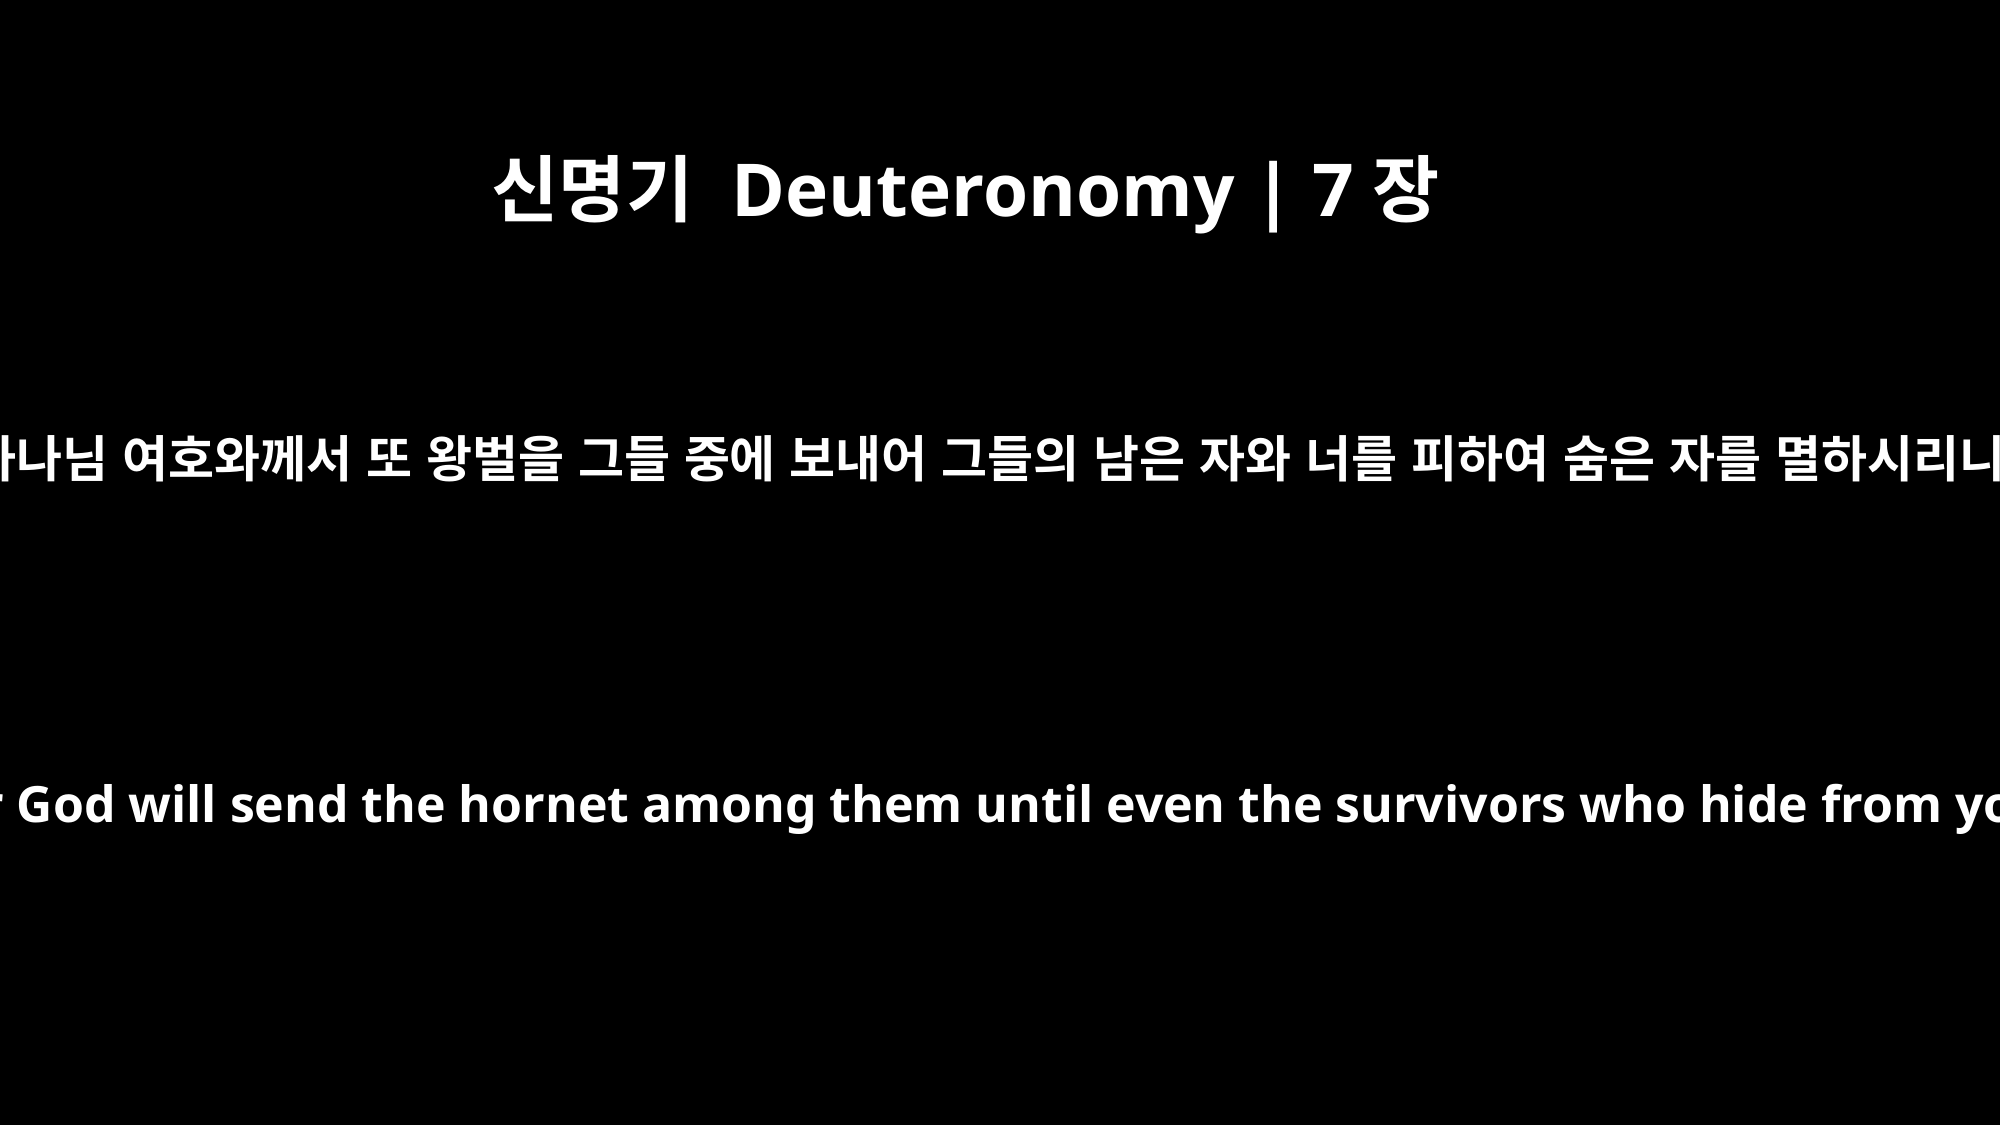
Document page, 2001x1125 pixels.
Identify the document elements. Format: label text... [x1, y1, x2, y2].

text_box 20 네 하나님 여호와께서 또 왕벌을 그들 중에 보내어 그들의 남은 자와 너를 피하여 숨은 자를 멸하시리니 [0, 359, 2000, 495]
text_box Moreover, the LORD your God will send the hornet among them until even the survivors who hide from you have perished. [0, 764, 2000, 840]
text_box 신명기 Deuteronomy | 7장 [476, 136, 1455, 239]
